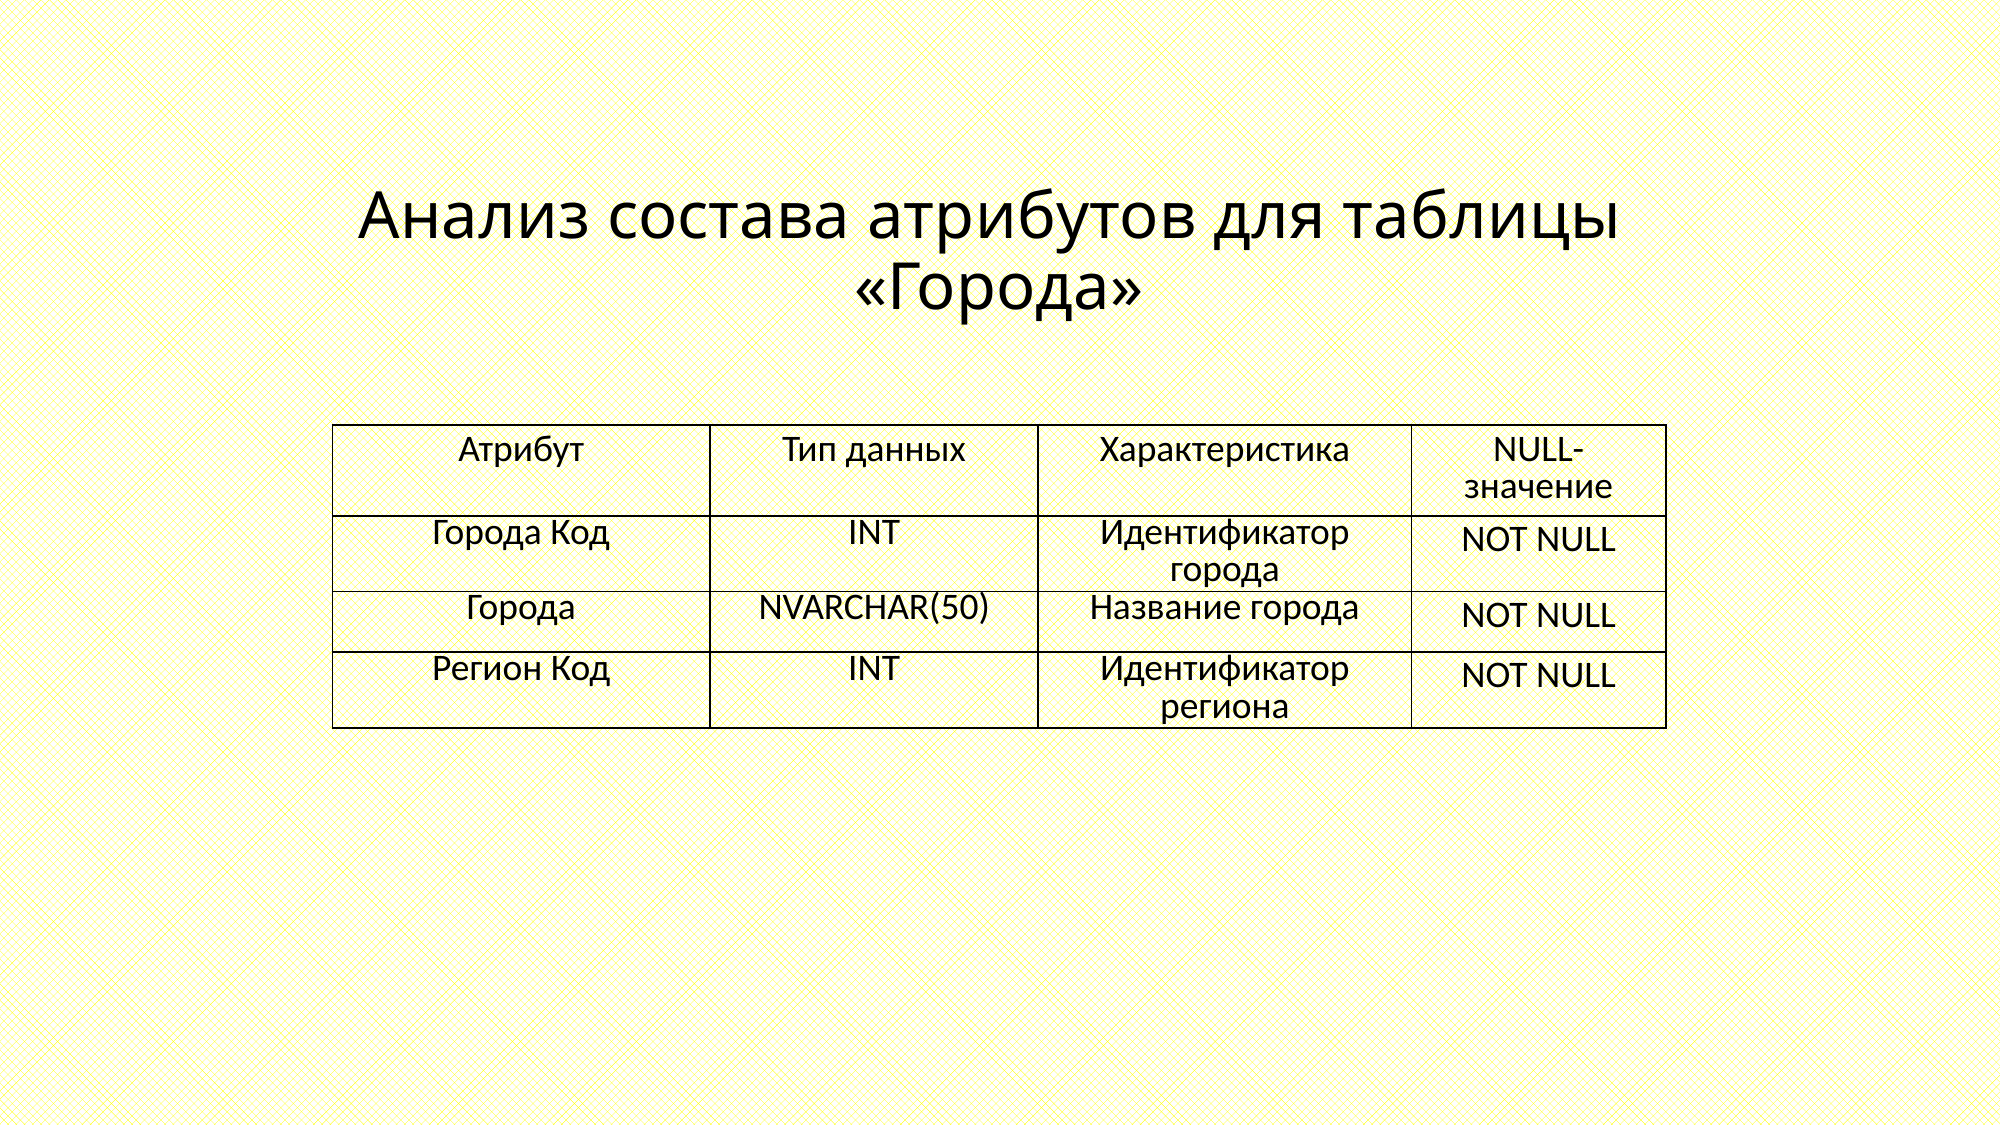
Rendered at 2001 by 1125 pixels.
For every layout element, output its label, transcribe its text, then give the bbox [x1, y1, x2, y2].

table_cell INT [711, 517, 1037, 591]
table_header Характеристика [1039, 426, 1411, 515]
table_cell Название города [1039, 592, 1411, 651]
table_header Атрибут [333, 426, 709, 515]
table_cell NOT NULL [1412, 653, 1665, 727]
table_header Тип данных [711, 426, 1037, 515]
table_header NULL-значение [1412, 426, 1665, 515]
table_cell NOT NULL [1412, 592, 1665, 651]
table_cell Города [333, 592, 709, 651]
table_cell Идентификатор региона [1039, 653, 1411, 727]
table_cell Города Код [333, 517, 709, 591]
table_cell NVARCHAR(50) [711, 592, 1037, 651]
table_cell INT [711, 653, 1037, 727]
table_cell Идентификатор города [1039, 517, 1411, 591]
table_cell NOT NULL [1412, 517, 1665, 591]
title Анализ состава атрибутов для таблицы «Города» [149, 173, 1849, 333]
table_cell Регион Код [333, 653, 709, 727]
